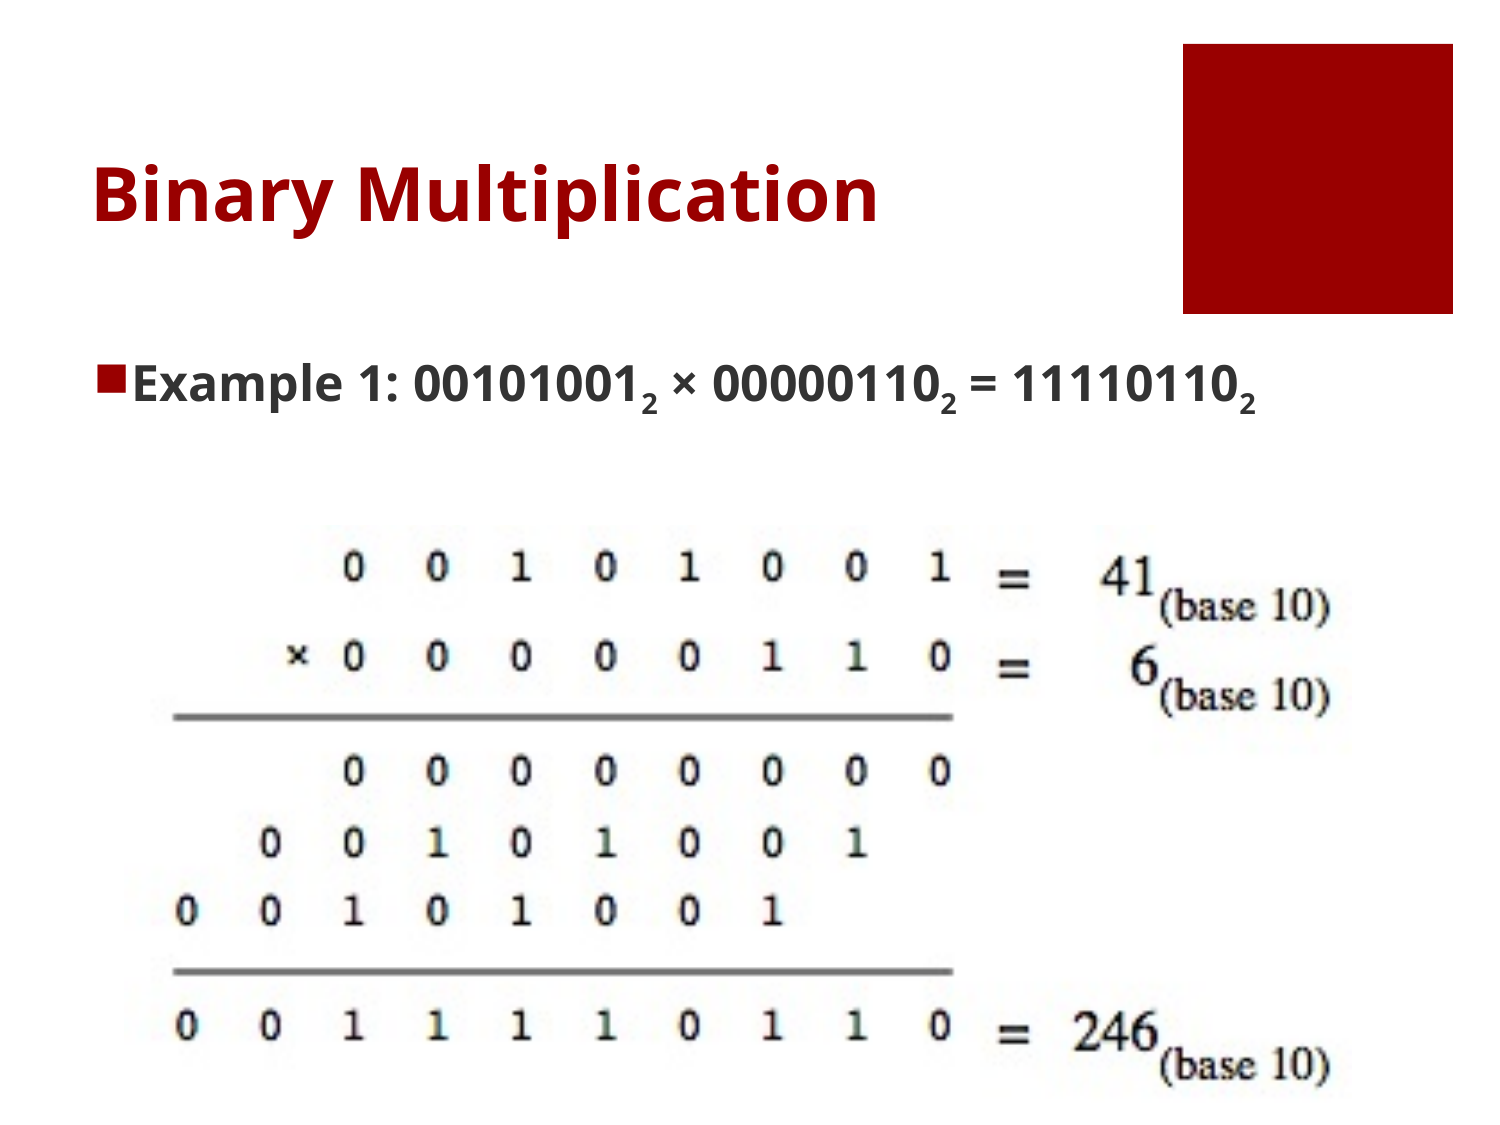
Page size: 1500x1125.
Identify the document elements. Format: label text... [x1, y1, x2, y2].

list Example 1: 001010012 × 000001102 = 111101102 [77, 344, 1452, 431]
picture [123, 524, 1353, 1113]
title Binary Multiplication [75, 56, 1143, 244]
